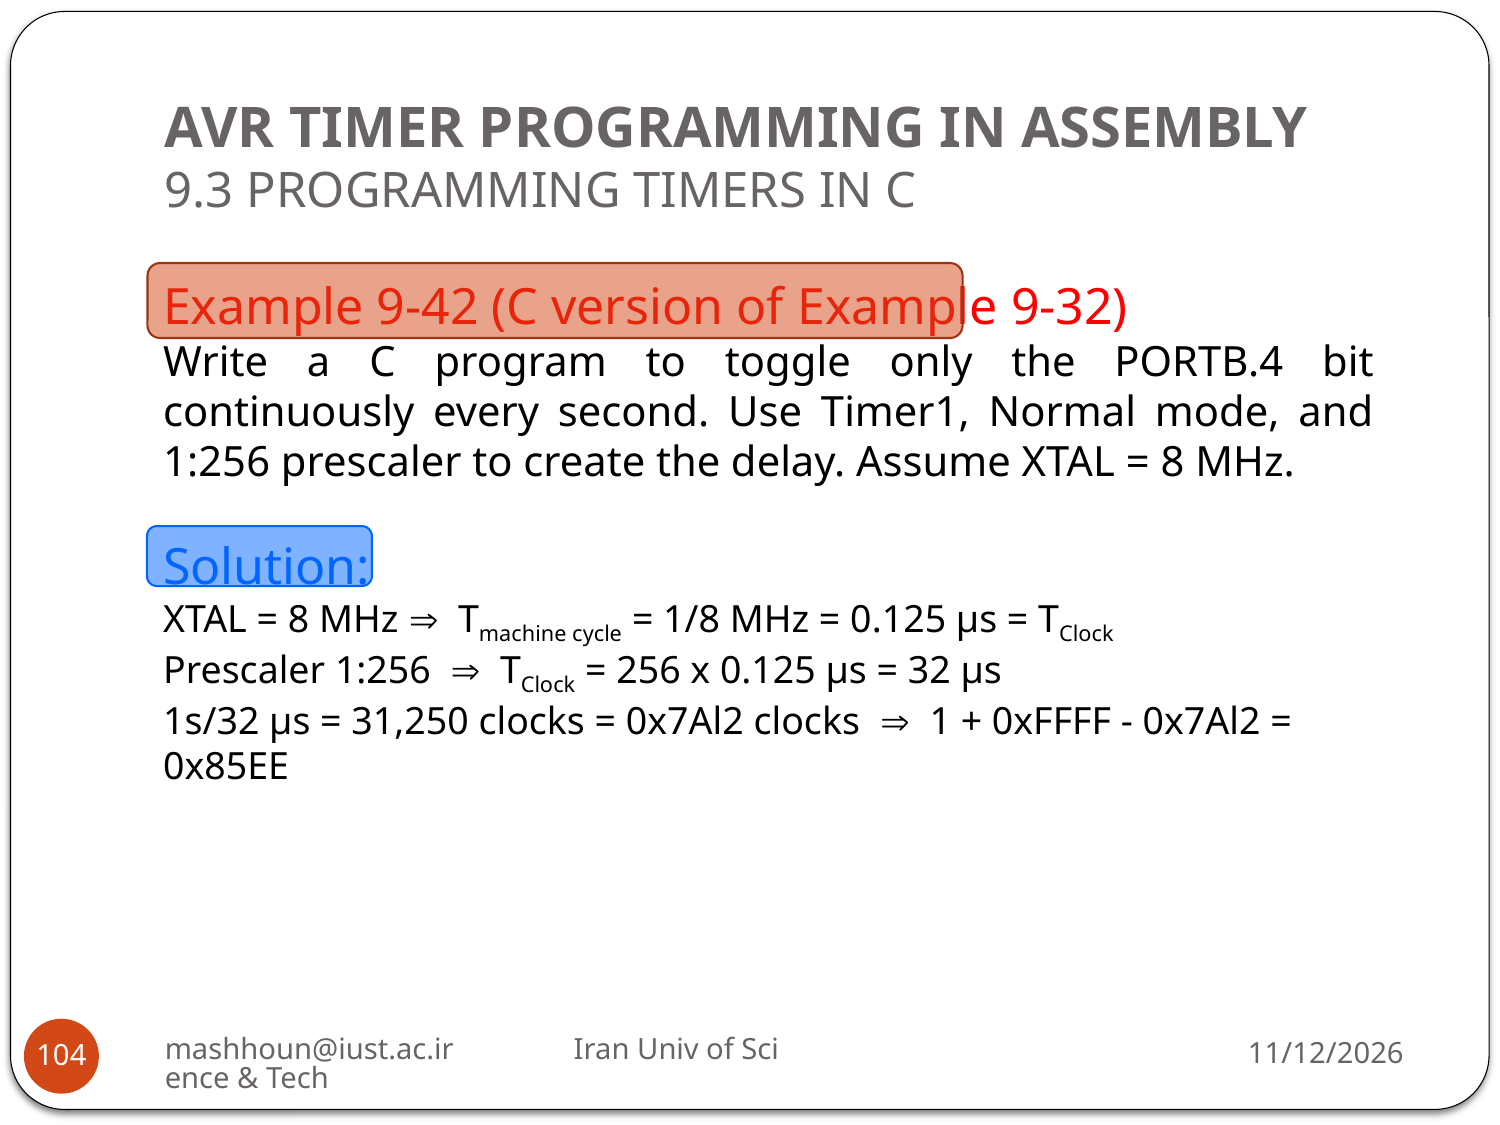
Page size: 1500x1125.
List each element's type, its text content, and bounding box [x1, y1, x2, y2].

footer mashhoun@iust.ac.ir Iran Univ of Science & Tech [150, 1012, 800, 1088]
slide_number 104 [23, 1018, 99, 1094]
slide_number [1012, 1015, 1419, 1094]
text_box [145, 525, 373, 588]
text_box [146, 261, 964, 340]
title AVR TIMER PROGRAMMING IN ASSEMBLY 9.3 PROGRAMMING TIMERS IN C [150, 45, 1425, 233]
text_box Example 9-42 (C version of Example 9-32) Write a C program to toggle only the PORTB.4 bit continuously every second. Use Timer1, Normal mode, and 1:256 prescaler to create the delay. Assume XTAL = 8 MHz. Solution: XTAL = 8 MHz  Tmachine cycle = 1/8 MHz = 0.125 µs = TClock Prescaler 1:256  TClock = 256 x 0.125 µs = 32 µs 1s/32 µs = 31,250 clocks = 0x7Al2 clocks  1 + 0xFFFF - 0x7Al2 = 0x85EE [148, 267, 1389, 795]
